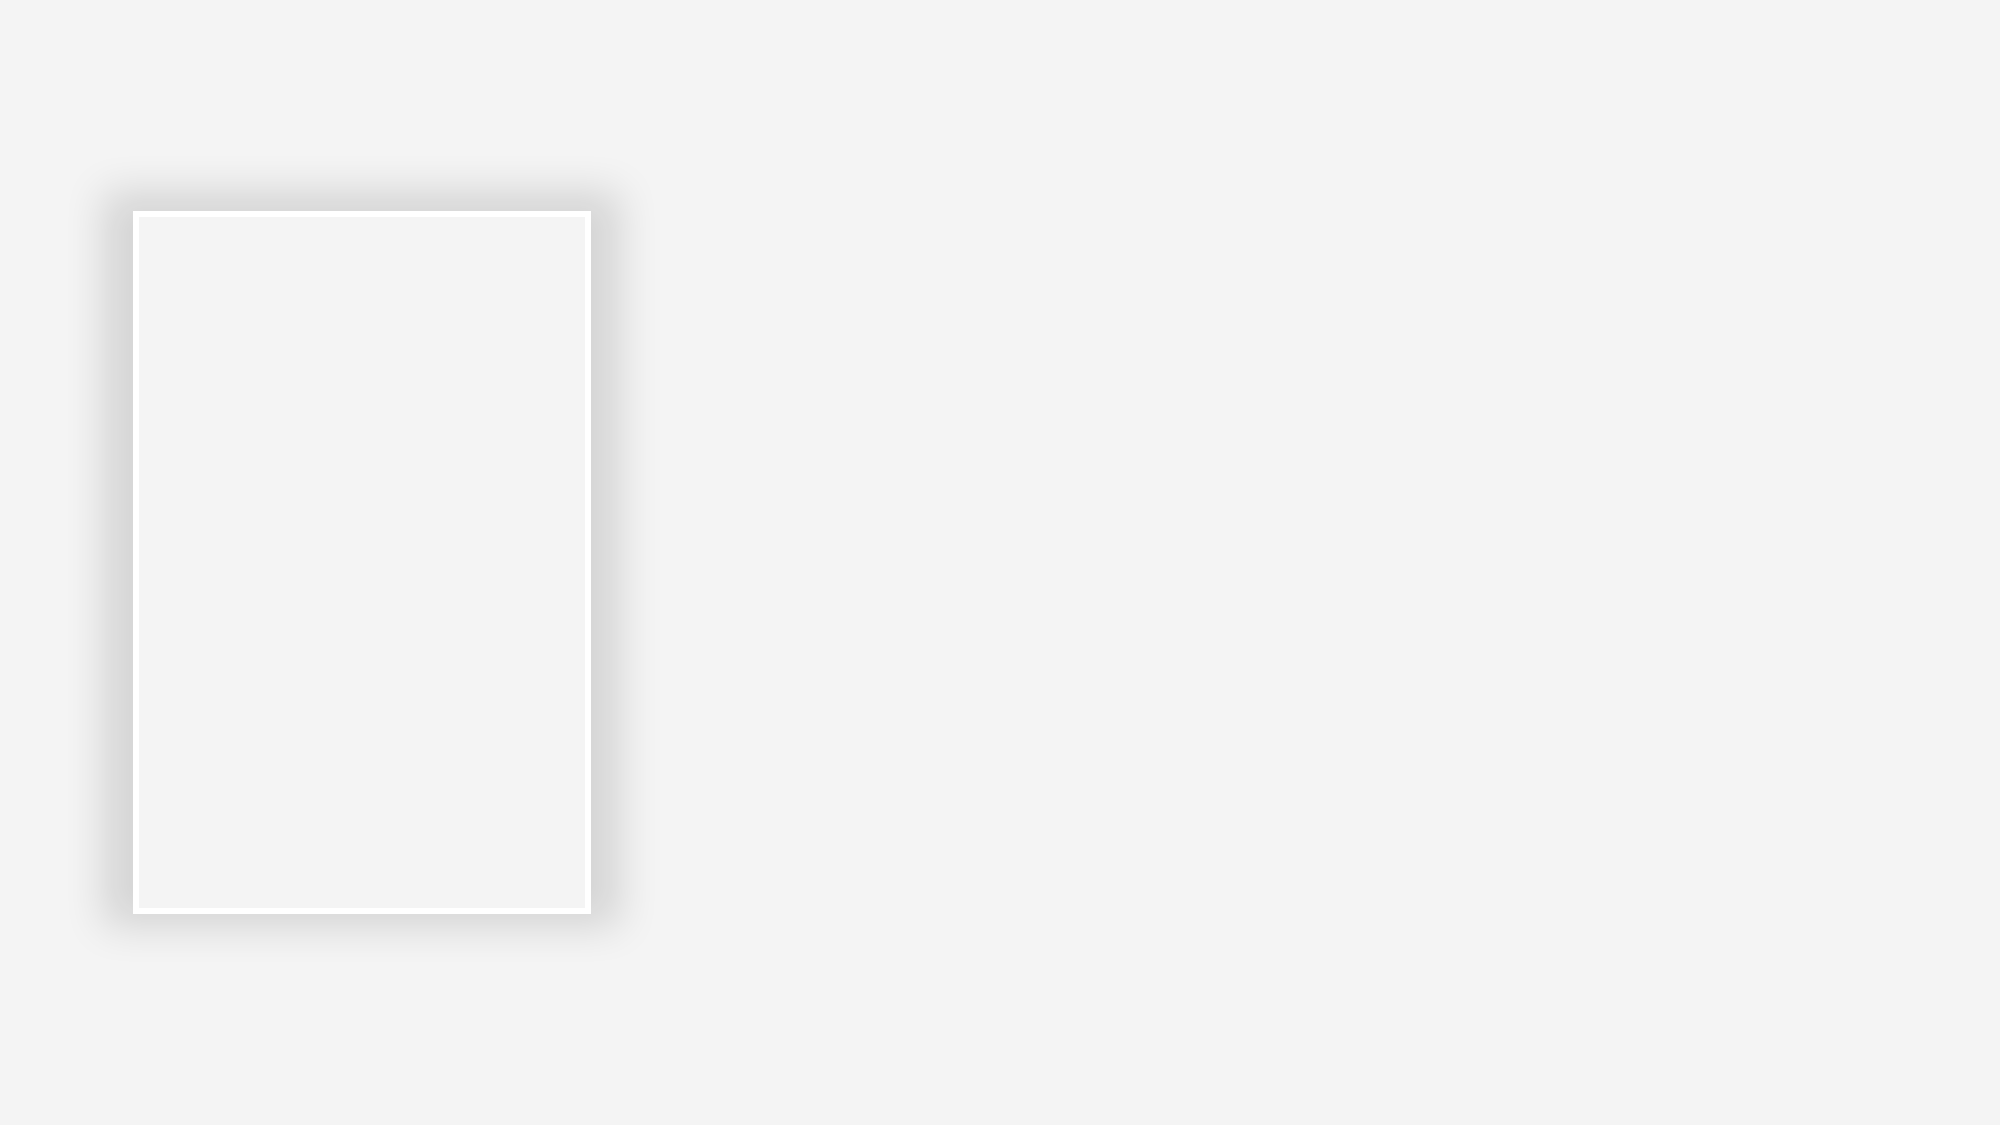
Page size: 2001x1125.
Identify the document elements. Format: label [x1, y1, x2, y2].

text_box [135, 213, 589, 912]
